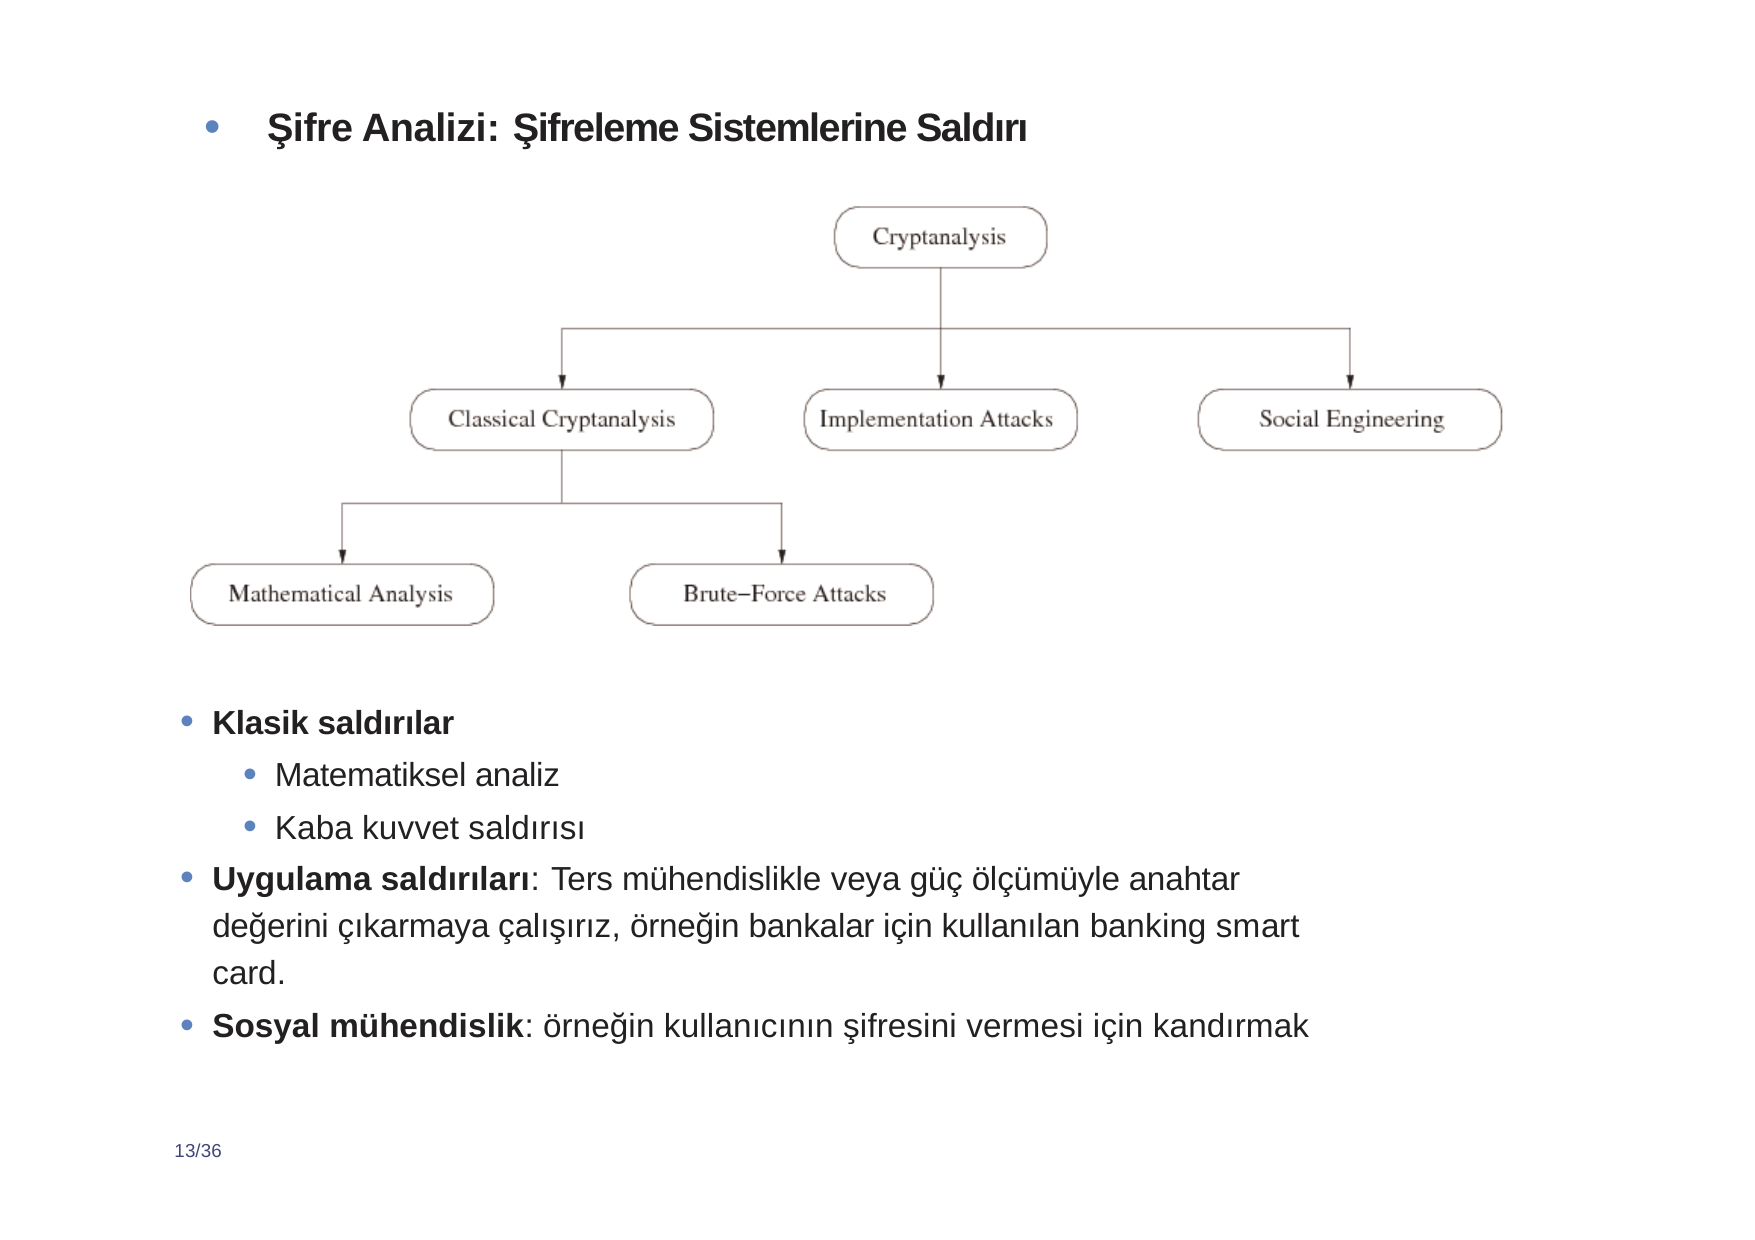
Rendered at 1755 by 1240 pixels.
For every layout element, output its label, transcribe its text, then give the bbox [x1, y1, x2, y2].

text_box Klasik saldırılar Matematiksel analiz Kaba kuvvet saldırısı Uygulama saldırıları: Ters mühendislikle veya güç ölçümüyle anahtar değerini çıkarmaya çalışırız, örneğin bankalar için kullanılan banking smart card. Sosyal mühendislik: örneğin kullanıcının şifresini vermesi için kandırmak [178, 700, 1330, 1041]
slide_number 13/36 [170, 1139, 224, 1164]
text_box [190, 205, 1504, 626]
text_box Şifre Analizi: Şifreleme Sistemlerine Saldırı [202, 102, 1031, 161]
